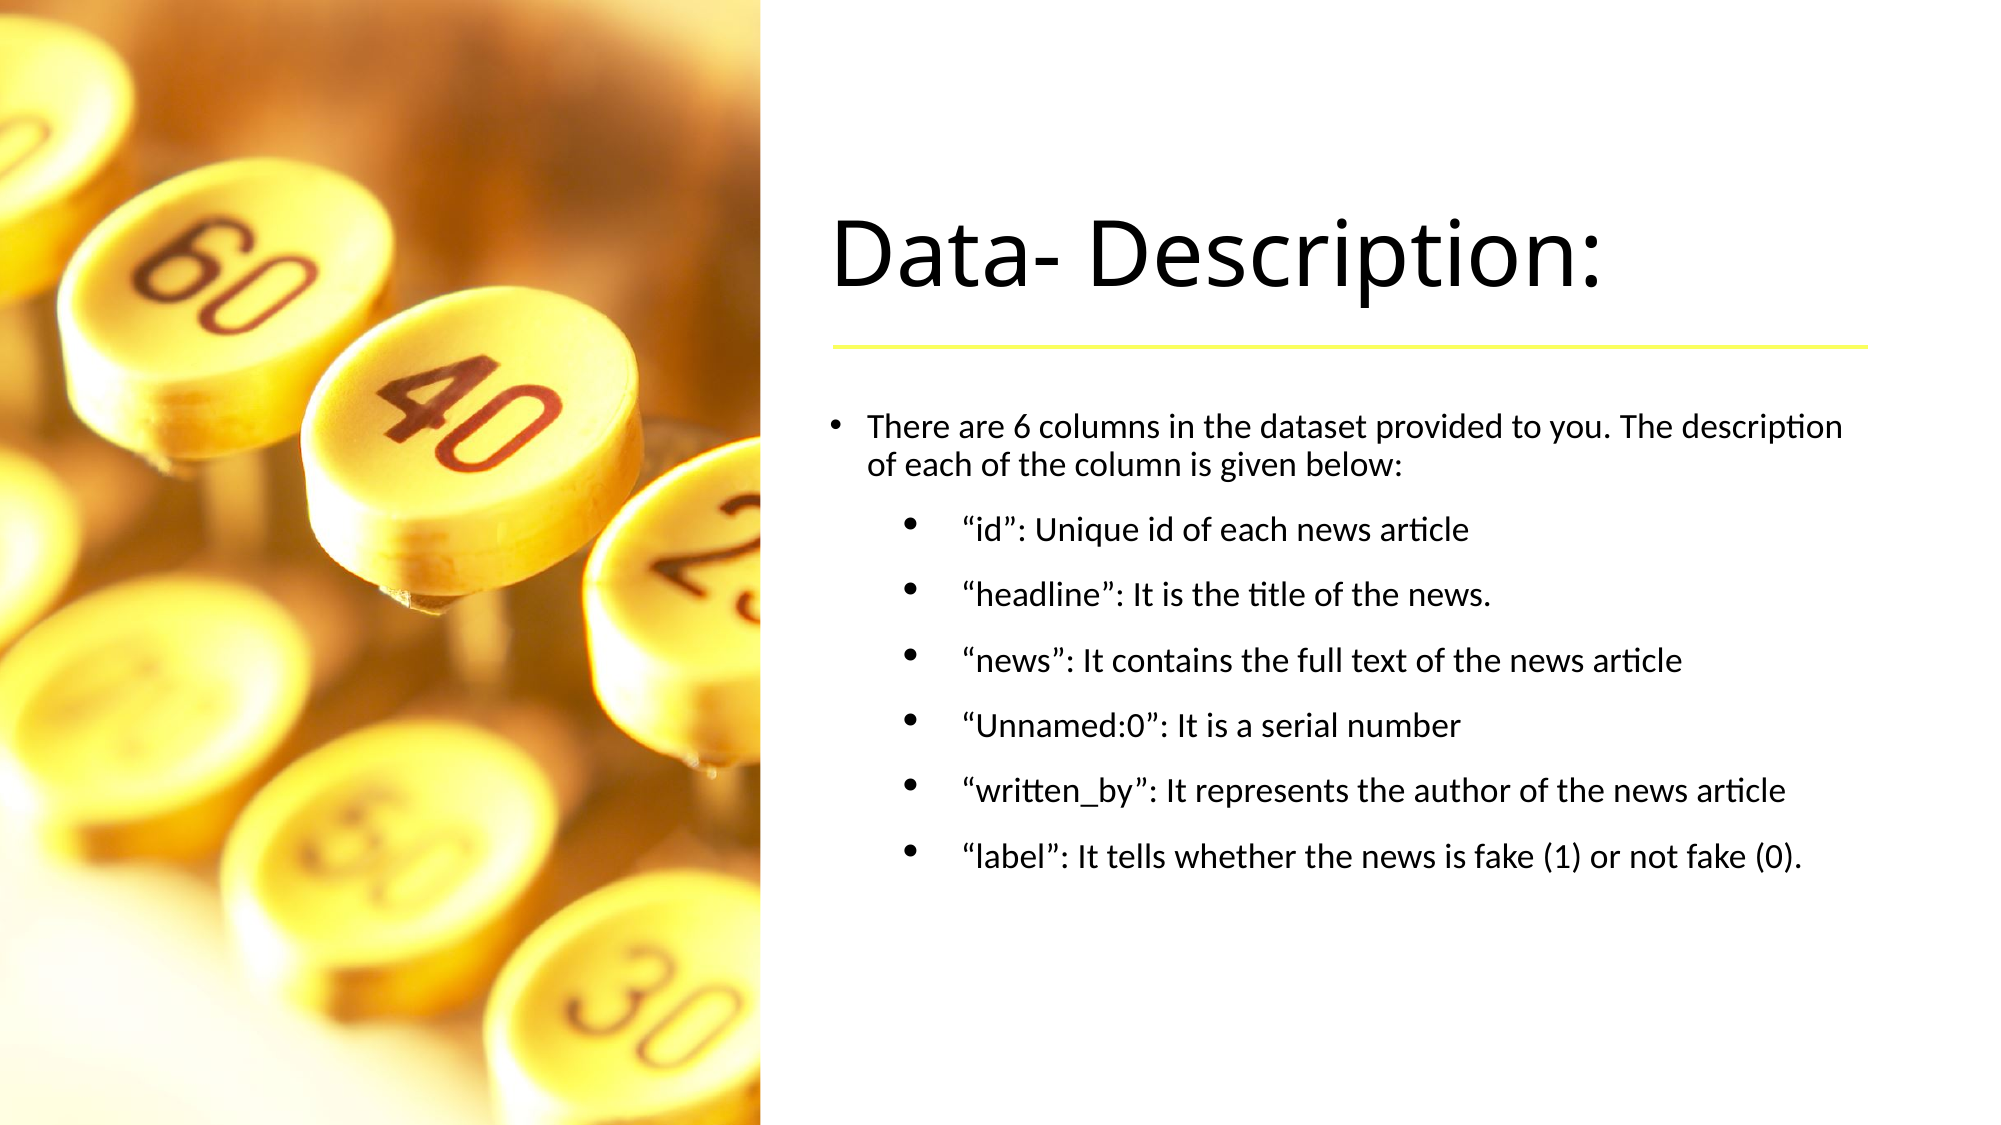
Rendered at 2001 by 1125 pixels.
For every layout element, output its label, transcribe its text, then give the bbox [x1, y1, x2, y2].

picture [0, 0, 761, 1125]
title Data- Description: [814, 103, 1895, 315]
list There are 6 columns in the dataset provided to you. The description of each of the column is given below: “id”: Unique id of each news article “headline”: It is the title of the news. “news”: It contains the full text of the news article “Unnamed:0”: It is a serial number “written_by”: It represents the author of the news article “label”: It tells whether the news is fake (1) or not fake (0). [814, 399, 1895, 1021]
